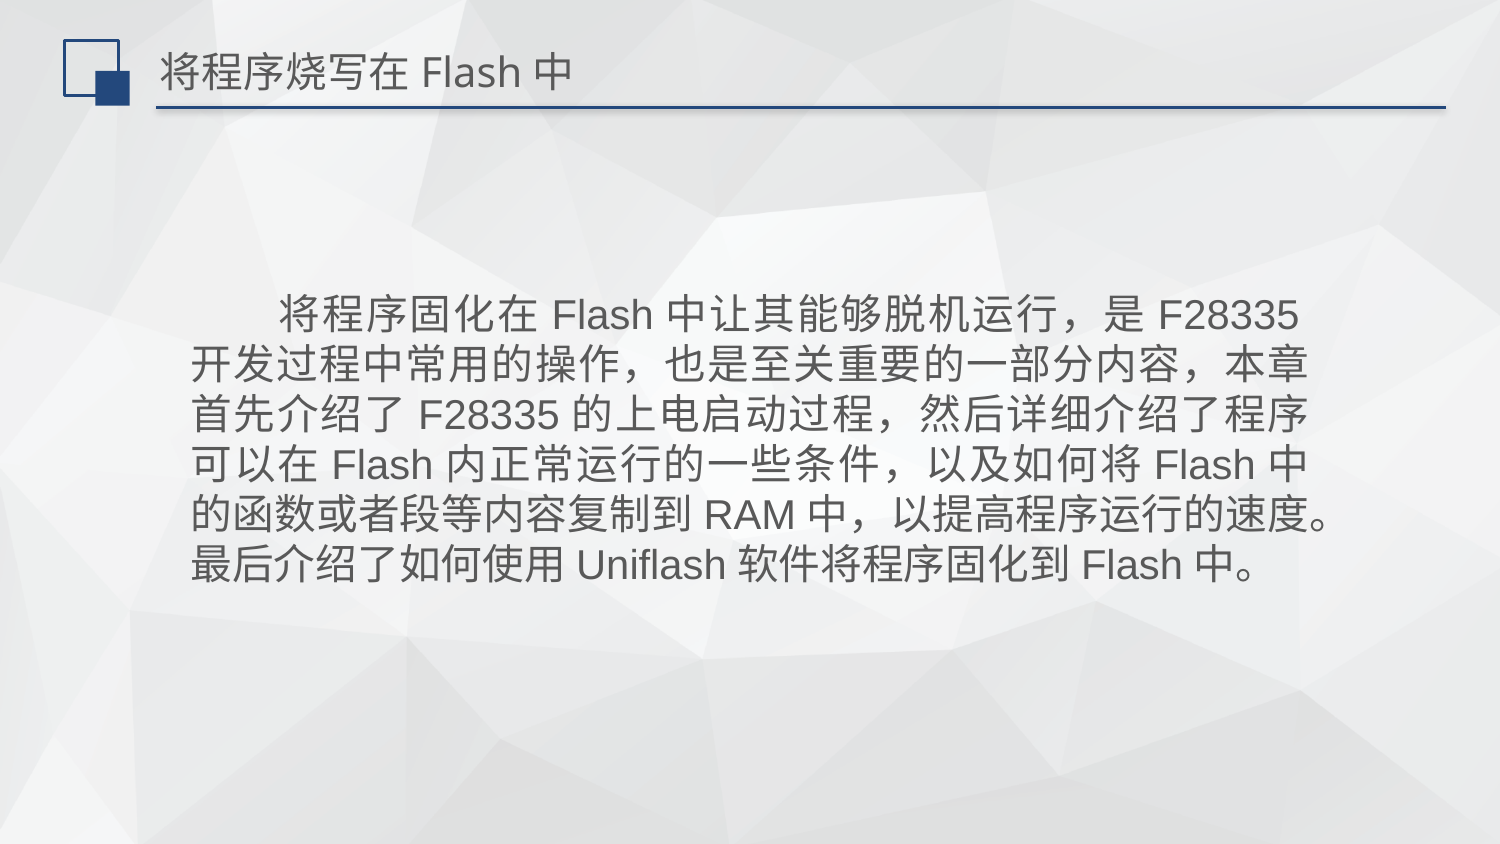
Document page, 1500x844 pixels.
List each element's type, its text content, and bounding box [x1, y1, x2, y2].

picture [0, 0, 1500, 844]
text_box 将程序固化在Flash中让其能够脱机运行，是F28335开发过程中常用的操作，也是至关重要的一部分内容，本章首先介绍了F28335的上电启动过程，然后详细介绍了程序可以在Flash内正常运行的一些条件，以及如何将Flash中的函数或者段等内容复制到RAM中，以提高程序运行的速度。最后介绍了如何使用Uniflash软件将程序固化到Flash中。 [175, 280, 1325, 595]
title 将程序烧写在Flash中 [148, 43, 1412, 99]
